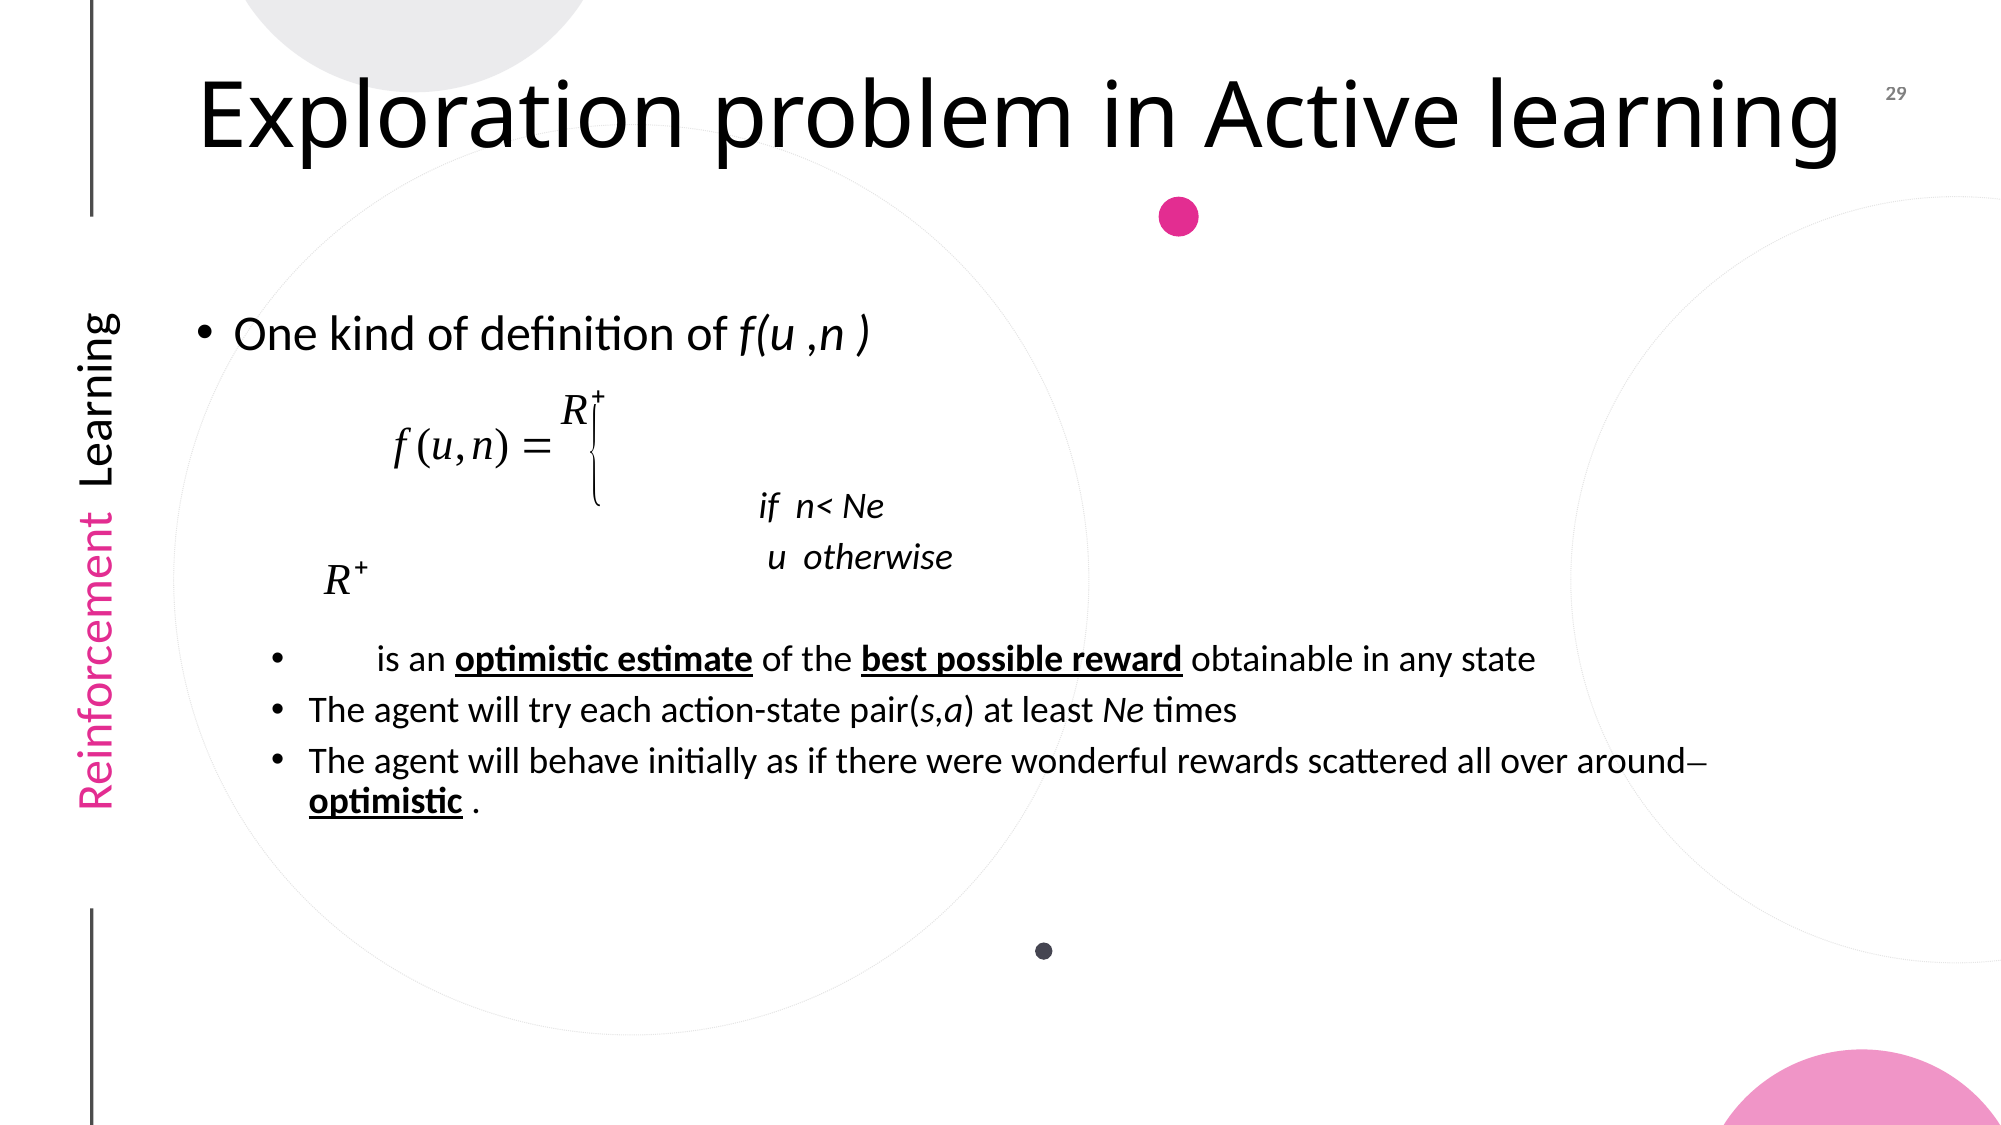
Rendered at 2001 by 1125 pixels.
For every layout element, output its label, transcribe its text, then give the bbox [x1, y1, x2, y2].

title Exploration problem in Active learning [181, 59, 1863, 176]
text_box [315, 546, 379, 603]
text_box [552, 376, 616, 432]
list One kind of definition of f(u ,n ) if n< Ne u otherwise is an optimistic estimate of the best possible reward obtainable in any state The agent will try each action-state pair(s,a) at least Ne times The agent will behave initially as if there were wonderful rewards scattered all over around– optimistic . [181, 299, 1863, 1014]
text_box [584, 404, 635, 517]
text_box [378, 418, 553, 479]
